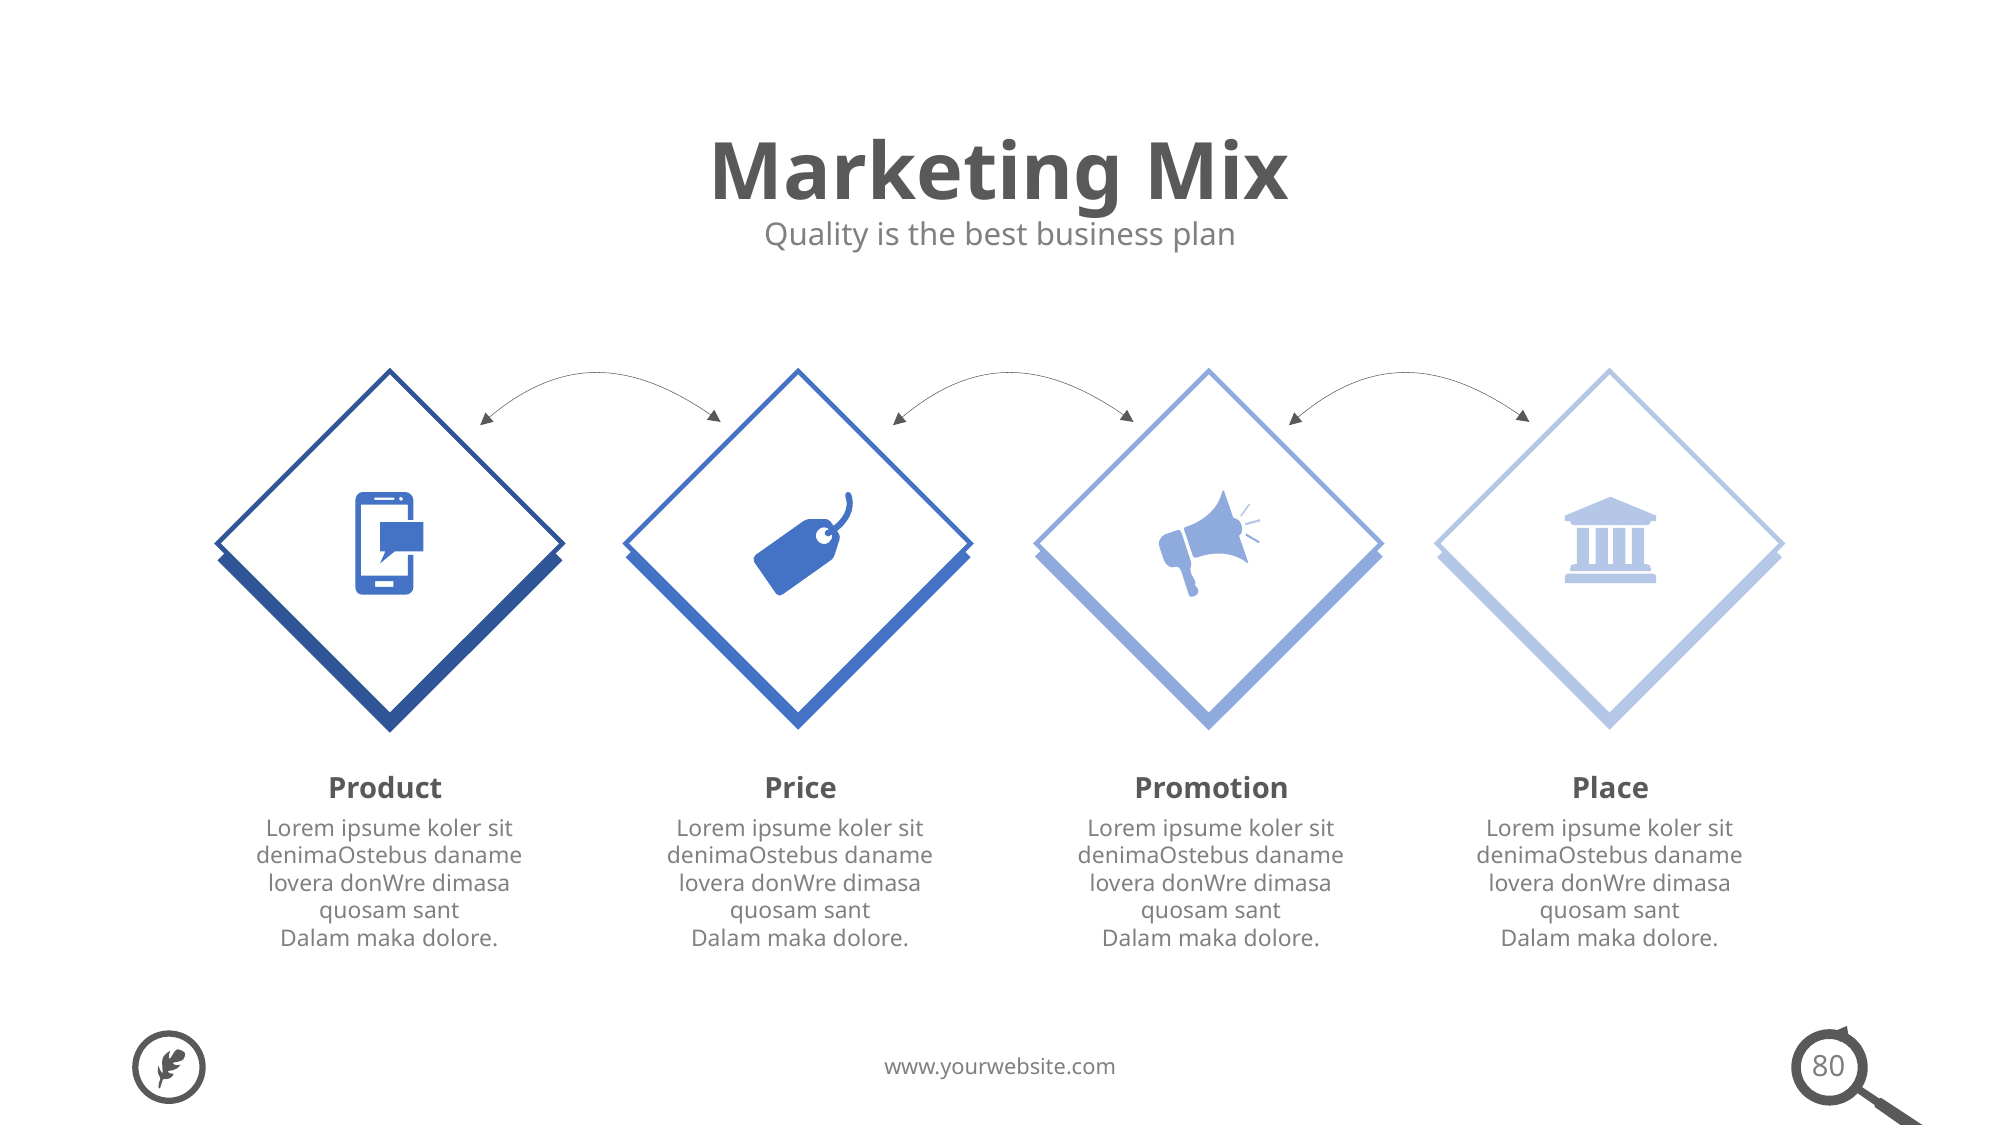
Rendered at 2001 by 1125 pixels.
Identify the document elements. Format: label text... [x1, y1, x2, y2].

text_box Marketing Mix [249, 112, 1750, 235]
text_box [1290, 372, 1529, 425]
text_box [1442, 744, 1778, 933]
text_box [894, 372, 1134, 425]
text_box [676, 421, 921, 680]
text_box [1782, 1019, 1919, 1125]
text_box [1086, 421, 1331, 679]
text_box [1487, 421, 1732, 680]
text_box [267, 421, 512, 683]
text_box Quality is the best business plan [400, 204, 1600, 262]
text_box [221, 744, 558, 933]
text_box [481, 372, 721, 425]
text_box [632, 744, 969, 933]
text_box www.yourwebsite.com [637, 1045, 1363, 1087]
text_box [135, 1033, 203, 1101]
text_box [1043, 744, 1379, 933]
